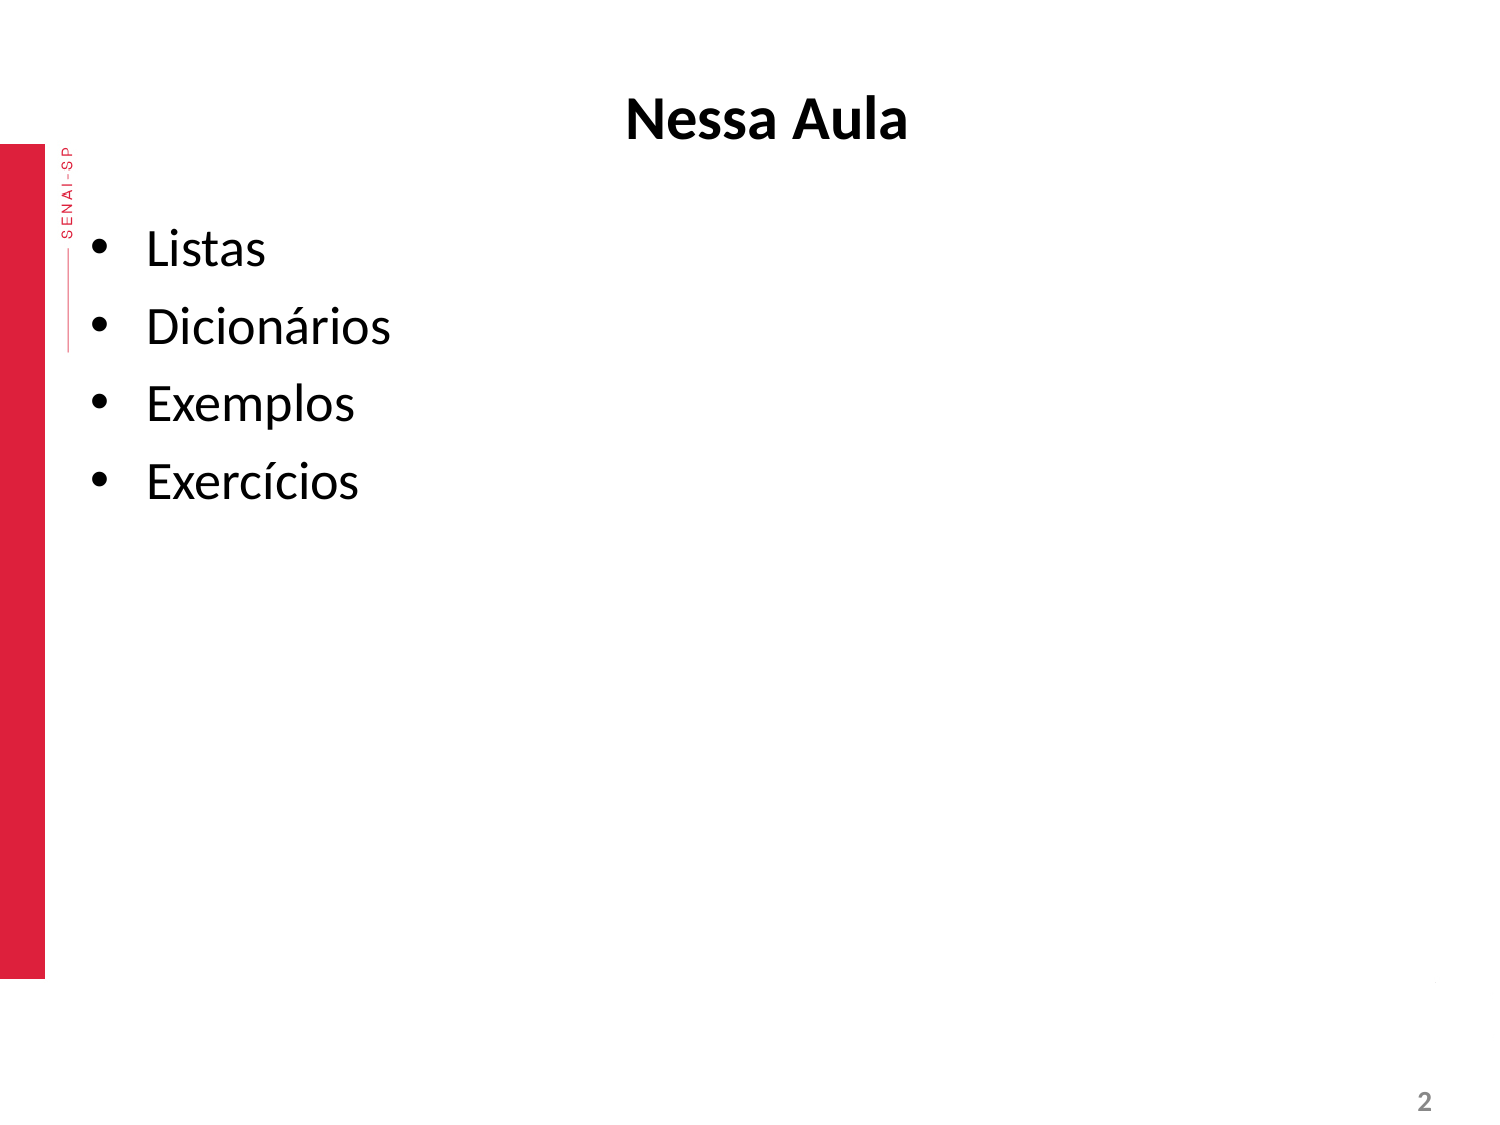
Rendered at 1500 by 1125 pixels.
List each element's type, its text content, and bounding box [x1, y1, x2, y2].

list Listas Dicionários Exemplos Exercícios [75, 212, 1450, 1040]
title Nessa Aula [100, 78, 1436, 161]
slide_number ‹#› [1096, 1069, 1447, 1125]
picture [0, 0, 1500, 1125]
